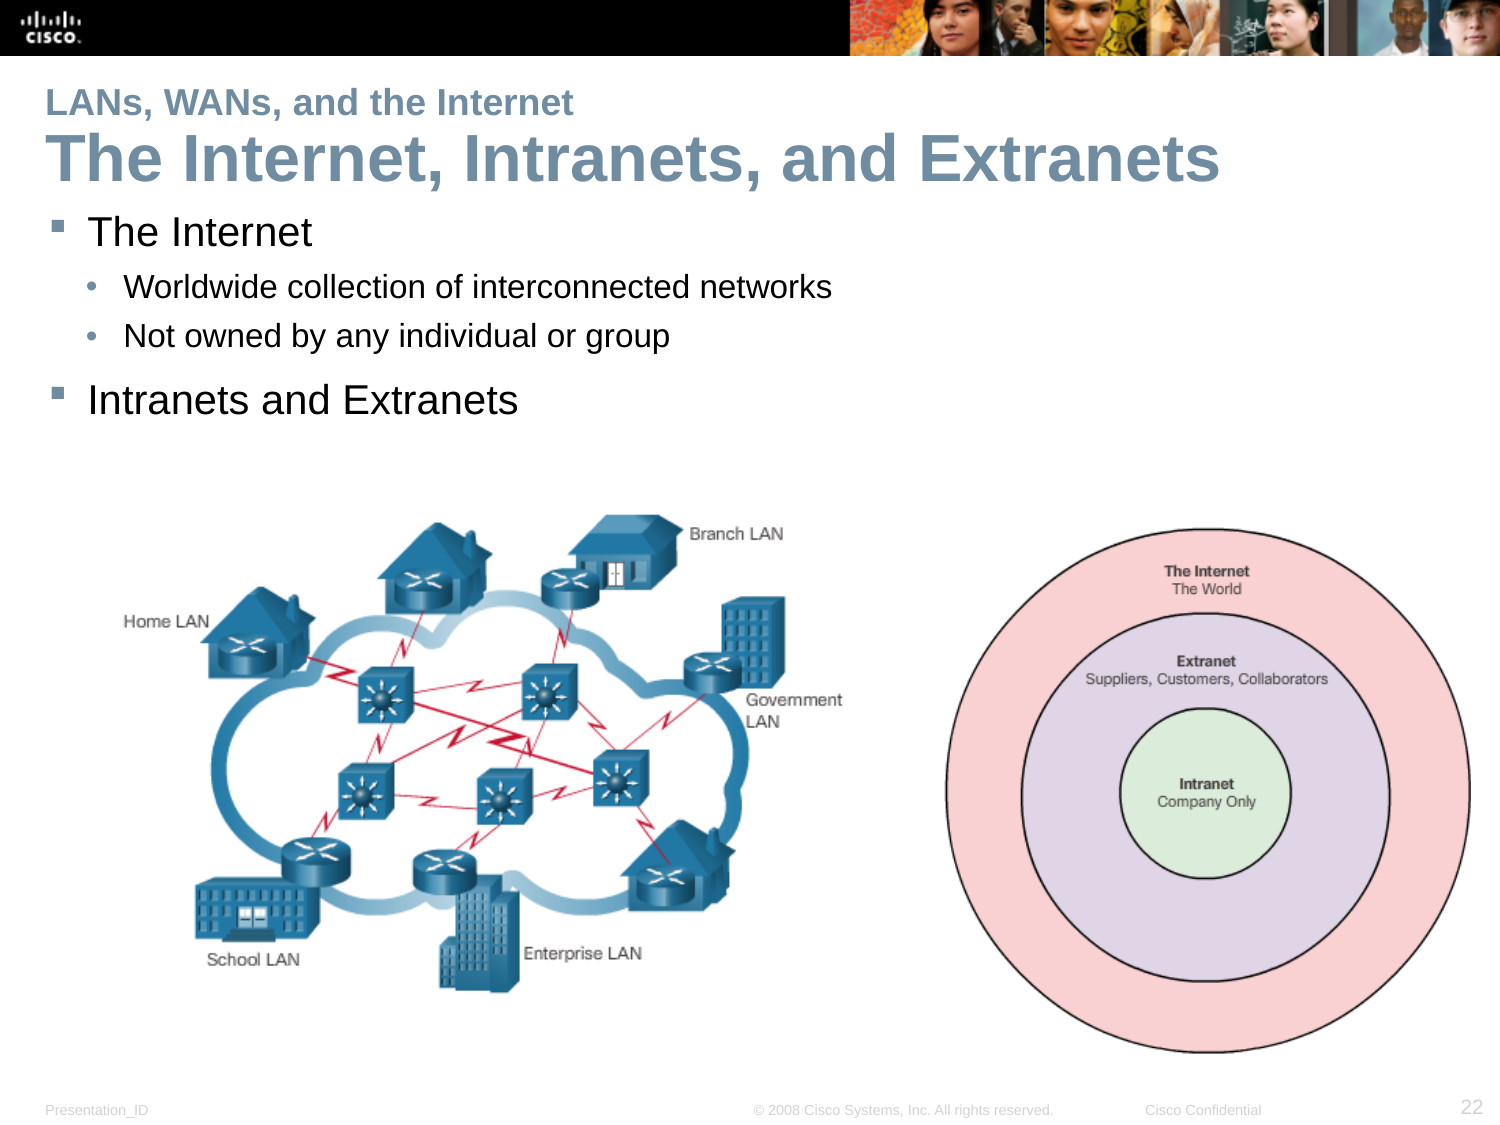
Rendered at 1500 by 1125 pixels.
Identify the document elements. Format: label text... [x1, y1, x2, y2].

list The Internet Worldwide collection of interconnected networks Not owned by any individual or group Intranets and Extranets [34, 202, 855, 531]
picture [113, 501, 858, 1002]
picture [935, 518, 1486, 1066]
picture [0, 0, 1500, 56]
title LANs, WANs, and the Internet The Internet, Intranets, and Extranets [31, 64, 1471, 203]
